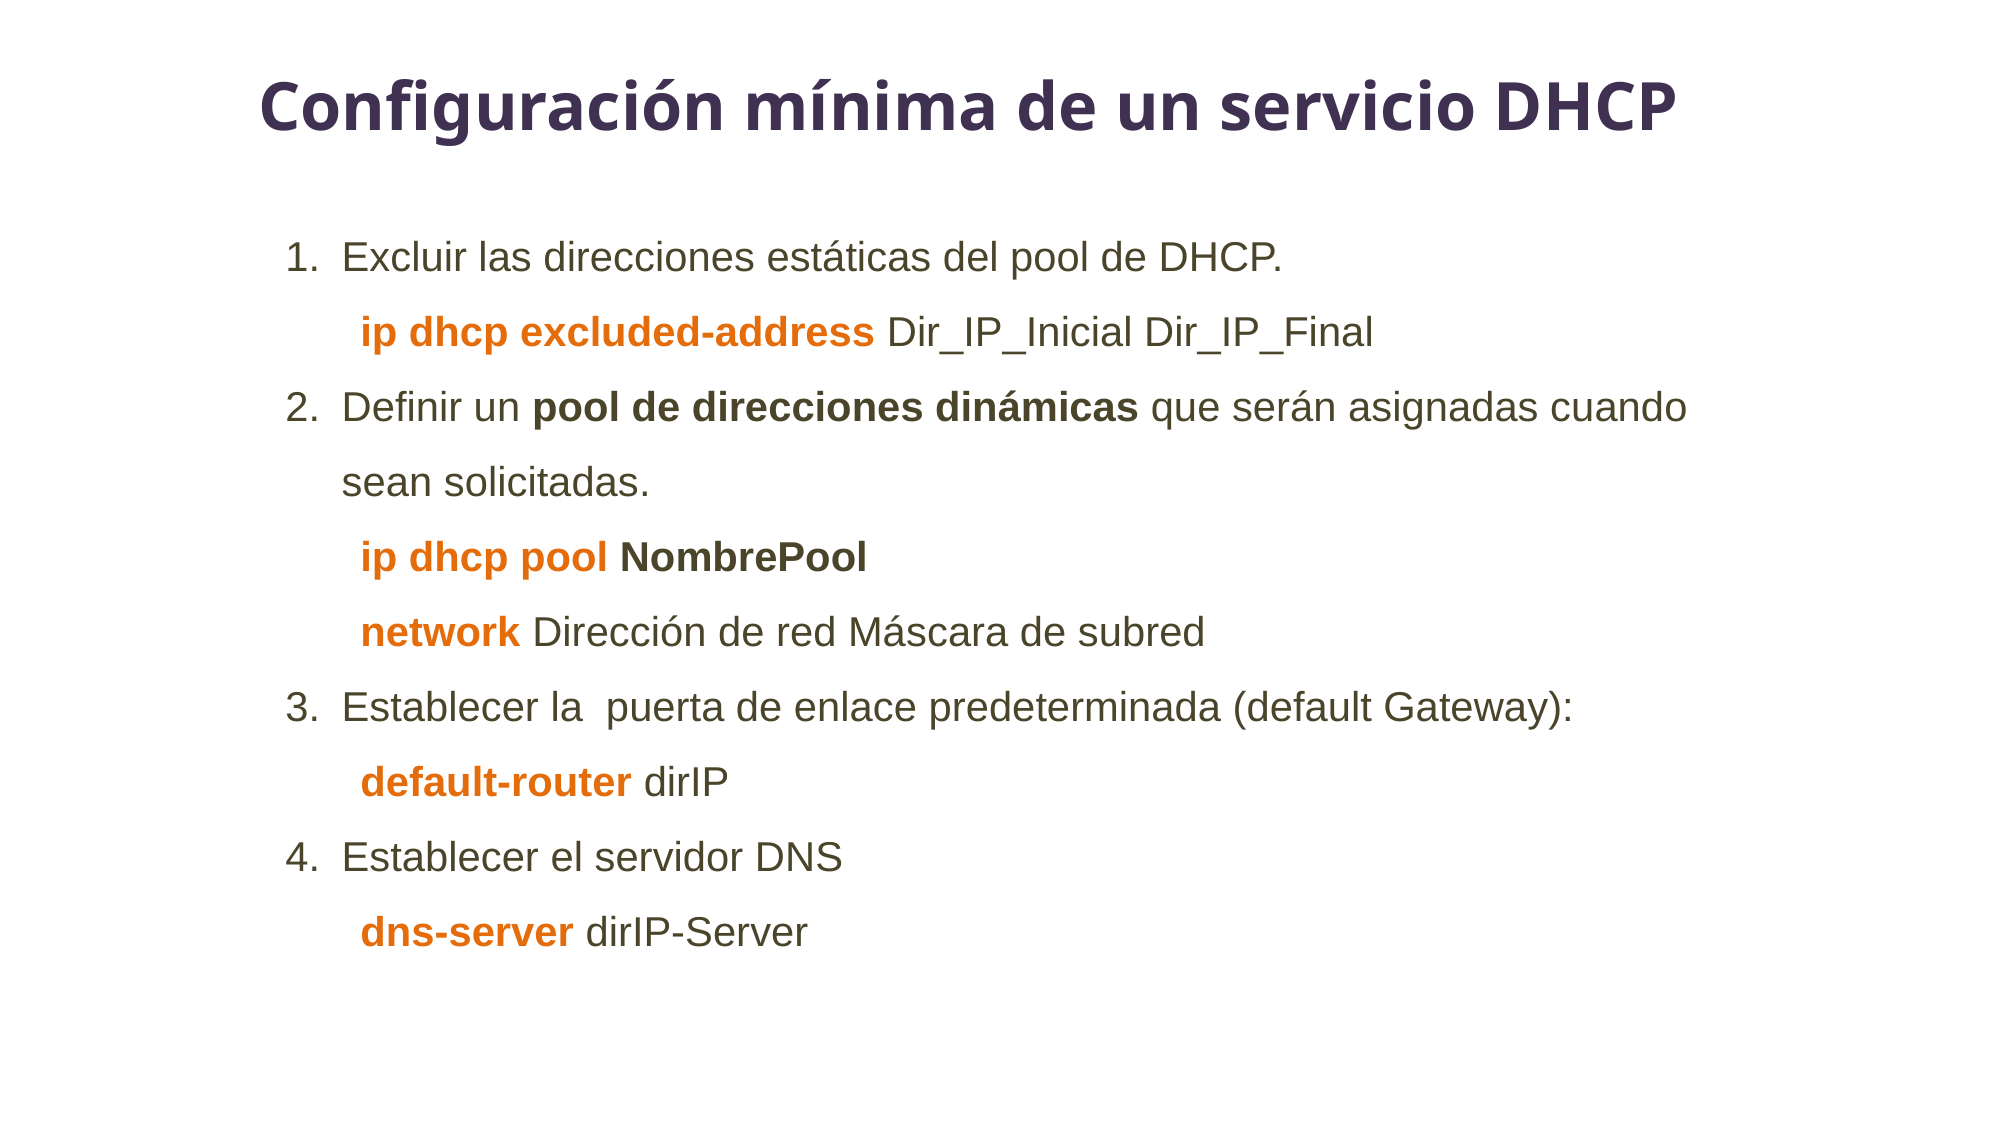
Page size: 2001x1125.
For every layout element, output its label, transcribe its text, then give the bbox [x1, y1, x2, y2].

text_box Configuración mínima de un servicio DHCP [225, 9, 1696, 198]
text_box Excluir las direcciones estáticas del pool de DHCP. ip dhcp excluded-address Dir_IP_Inicial Dir_IP_Final Definir un pool de direcciones dinámicas que serán asignadas cuando sean solicitadas. ip dhcp pool NombrePool network Dirección de red Máscara de subred Establecer la puerta de enlace predeterminada (default Gateway): default-router dirIP Establecer el servidor DNS dns-server dirIP-Server [270, 197, 1730, 1022]
